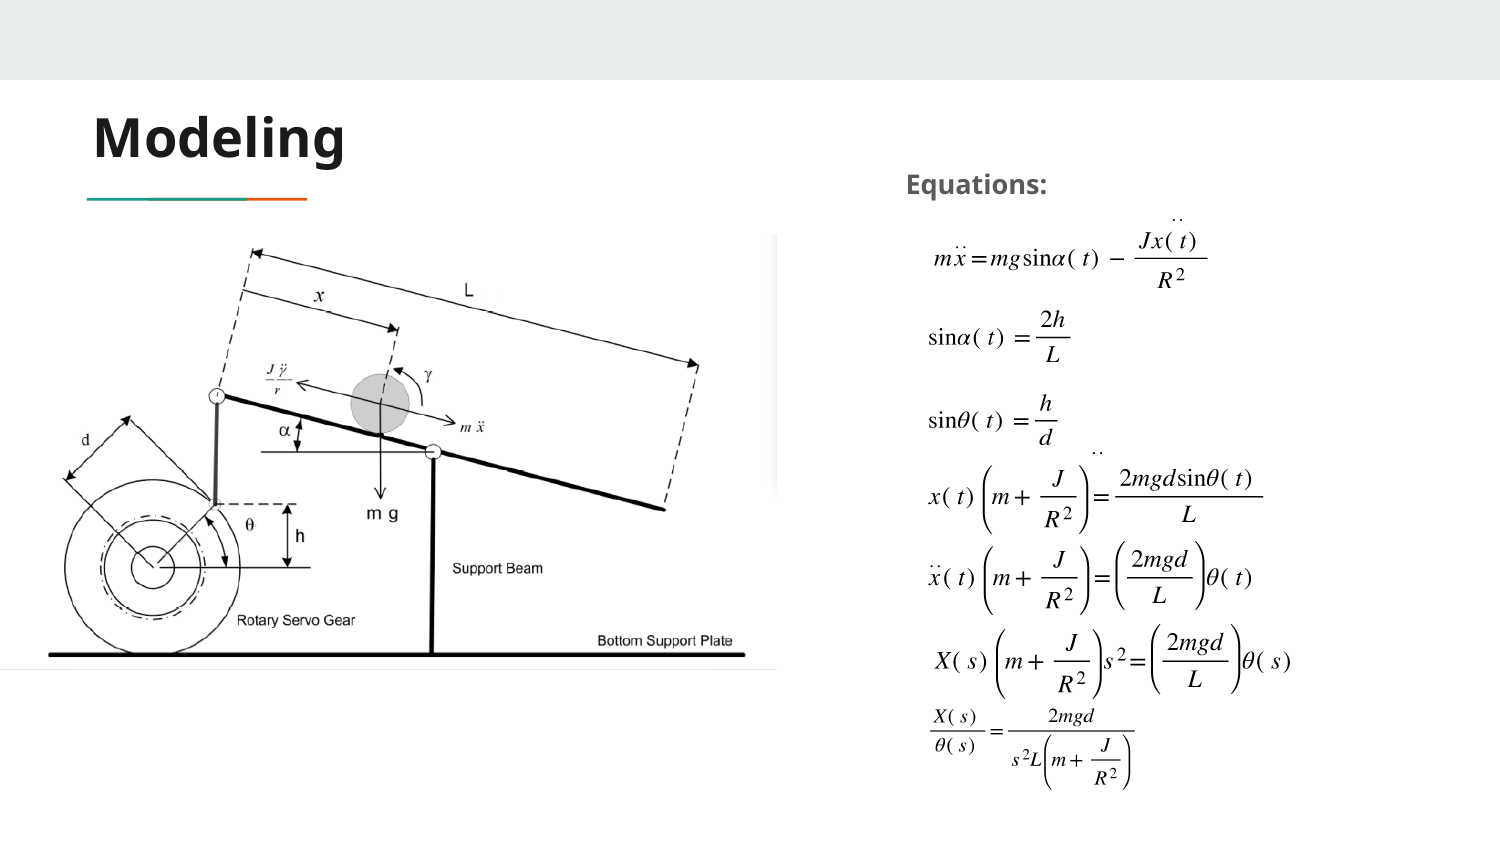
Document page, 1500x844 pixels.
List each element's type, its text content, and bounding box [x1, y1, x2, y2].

title Modeling [78, 88, 1340, 177]
picture [928, 309, 1073, 362]
picture [934, 624, 1298, 699]
picture [0, 234, 777, 670]
picture [928, 452, 1267, 535]
picture [928, 707, 1137, 791]
picture [928, 541, 1259, 616]
list Equations: [890, 147, 1296, 236]
picture [934, 218, 1210, 289]
picture [928, 394, 1060, 446]
